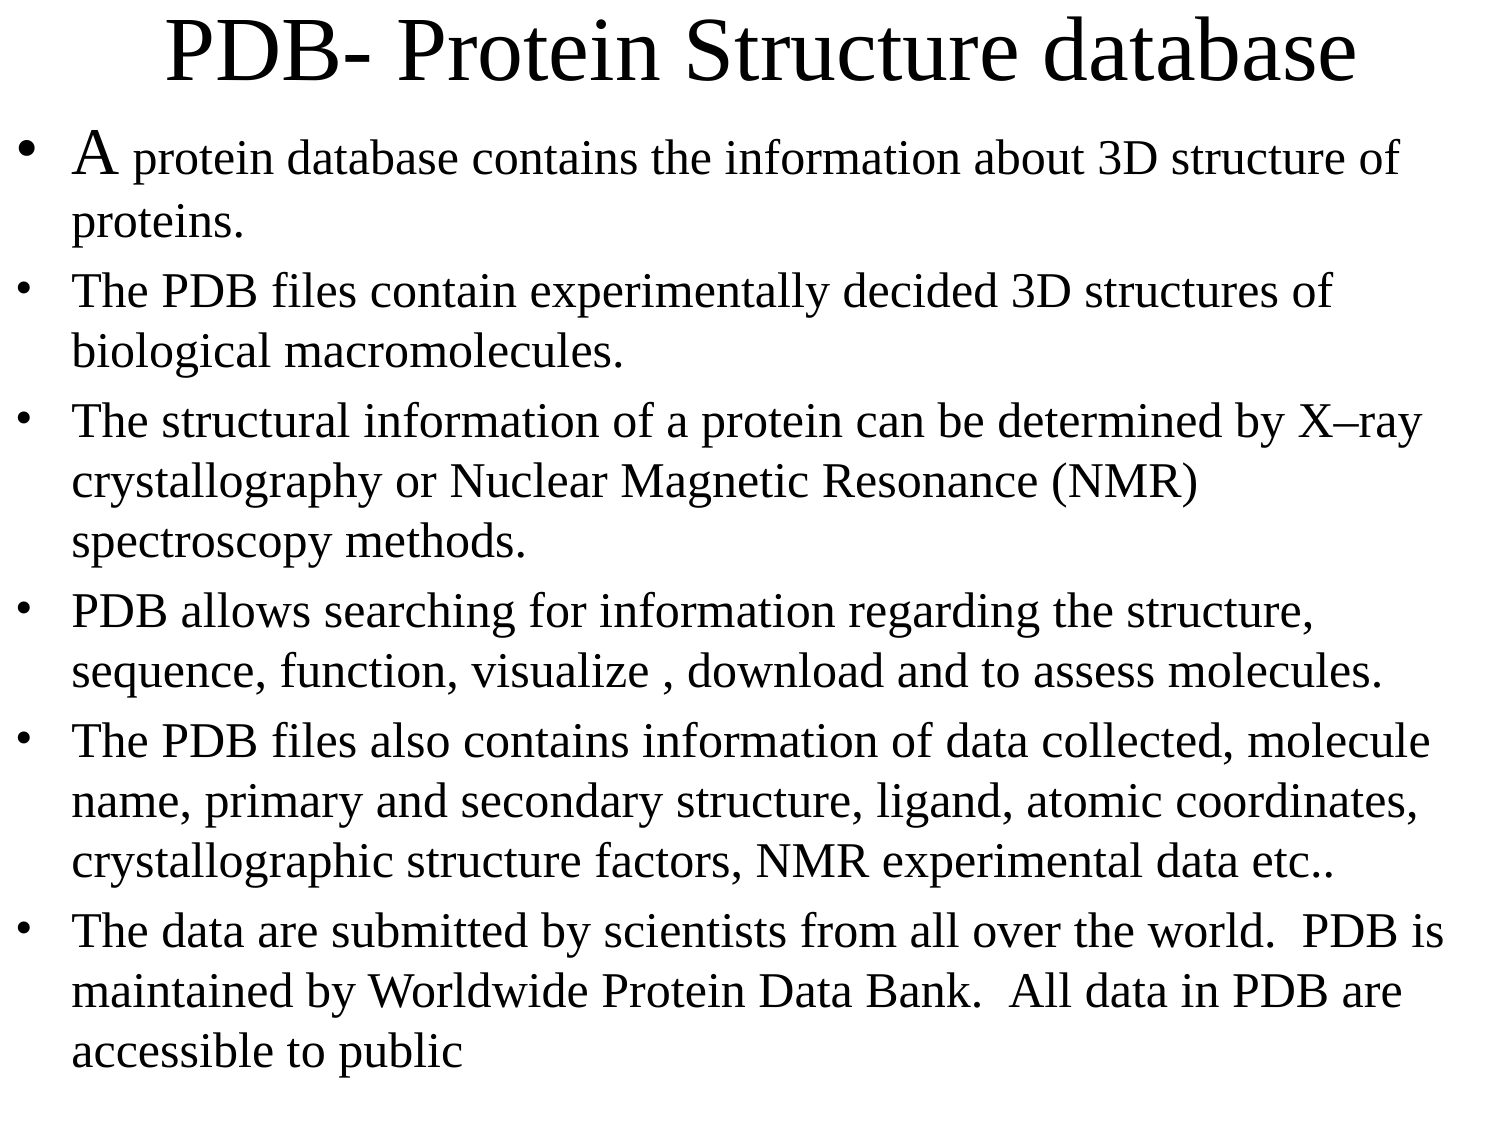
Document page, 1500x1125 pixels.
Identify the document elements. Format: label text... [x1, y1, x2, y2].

title PDB- Protein Structure database [125, 0, 1400, 88]
list A protein database contains the information about 3D structure of proteins. The PDB files contain experimentally decided 3D structures of biological macromolecules. The structural information of a protein can be determined by X–ray crystallography or Nuclear Magnetic Resonance (NMR) spectroscopy methods. PDB allows searching for information regarding the structure, sequence, function, visualize , download and to assess molecules. The PDB files also contains information of data collected, molecule name, primary and secondary structure, ligand, atomic coordinates, crystallographic structure factors, NMR experimental data etc.. The data are submitted by scientists from all over the world. PDB is maintained by Worldwide Protein Data Bank. All data in PDB are accessible to public [0, 99, 1475, 838]
